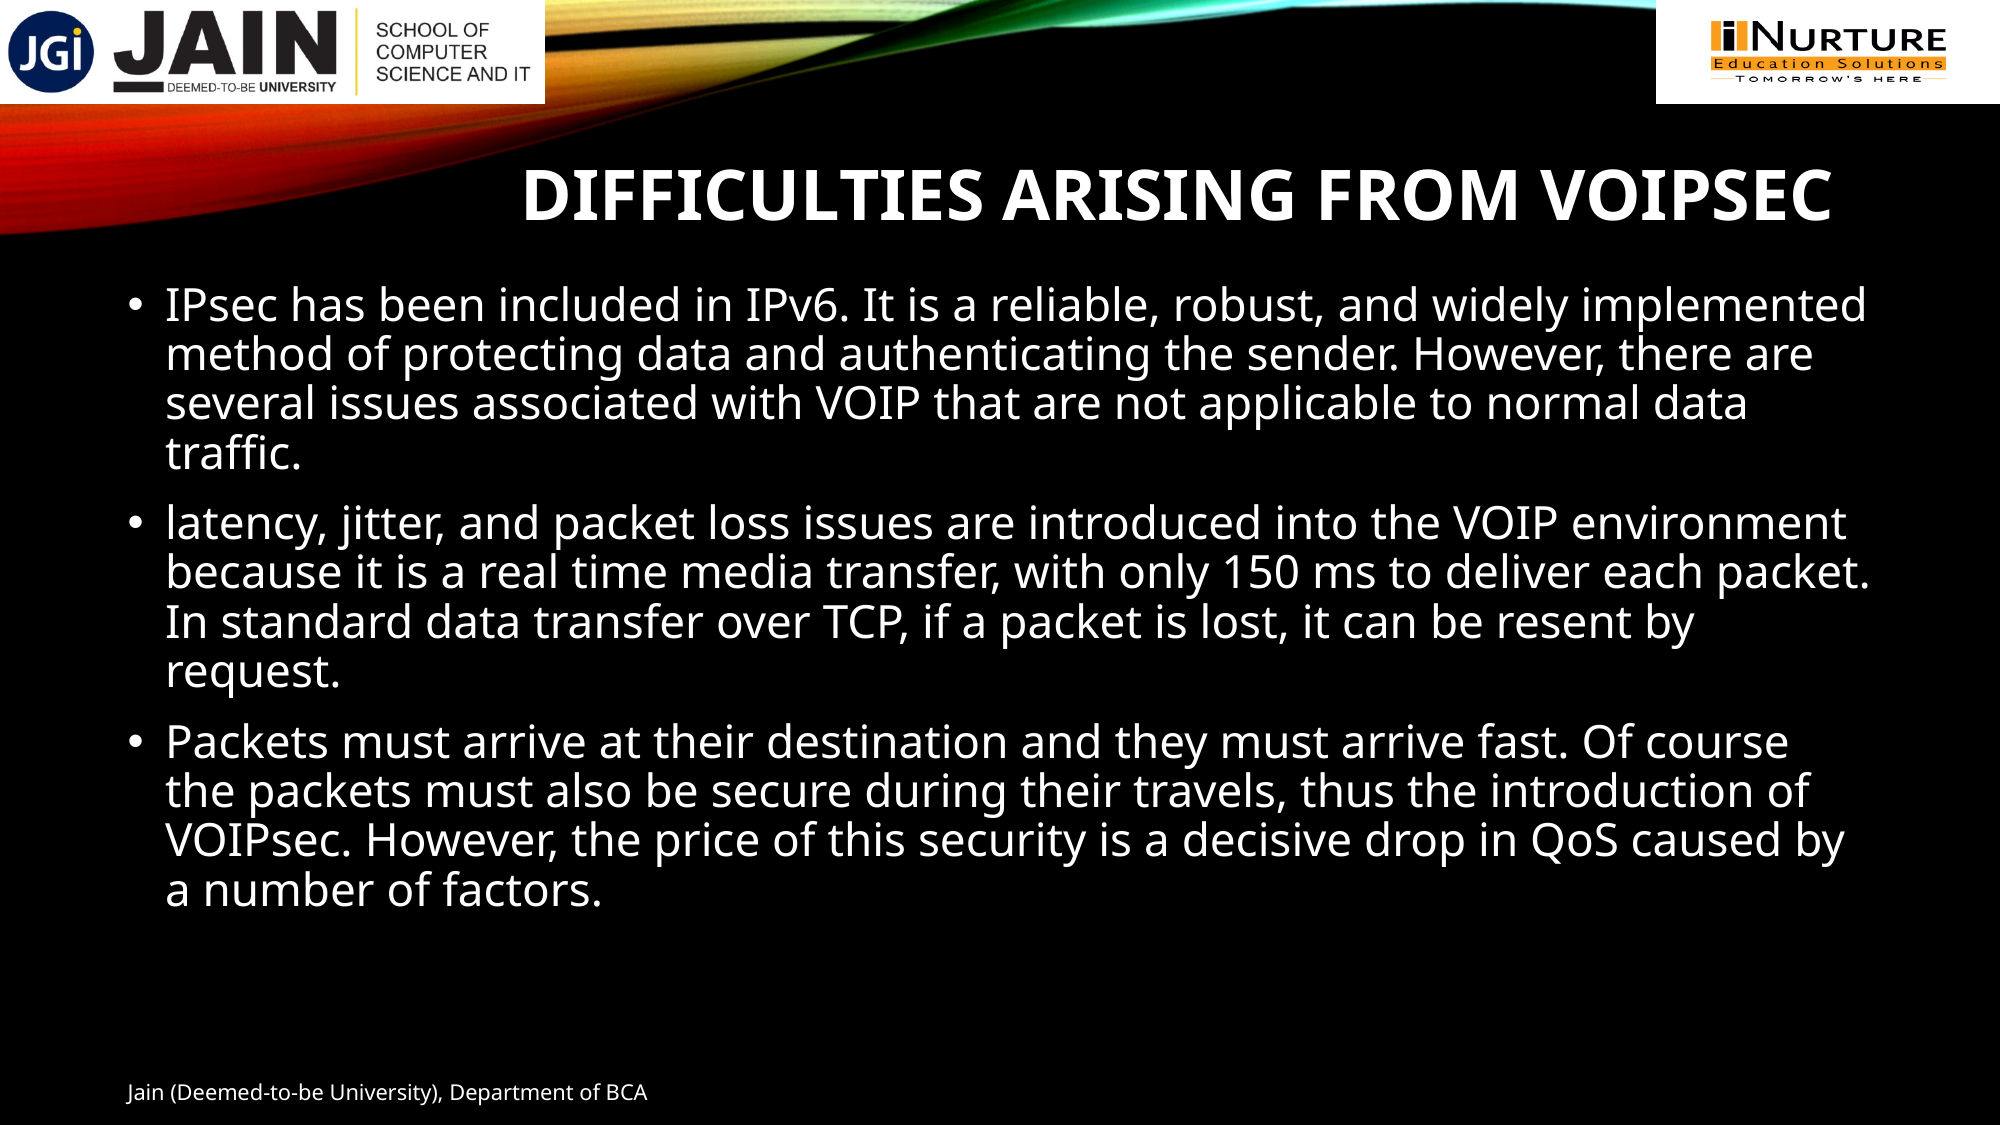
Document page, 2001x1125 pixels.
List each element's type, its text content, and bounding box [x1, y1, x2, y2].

title Difficulties Arising from VOIPsec [456, 145, 1869, 251]
picture [0, 0, 2000, 237]
list IPsec has been included in IPv6. It is a reliable, robust, and widely implemented method of protecting data and authenticating the sender. However, there are several issues associated with VOIP that are not applicable to normal data traffic. latency, jitter, and packet loss issues are introduced into the VOIP environment because it is a real time media transfer, with only 150 ms to deliver each packet. In standard data transfer over TCP, if a packet is lost, it can be resent by request. Packets must arrive at their destination and they must arrive fast. Of course the packets must also be secure during their travels, thus the introduction of VOIPsec. However, the price of this security is a decisive drop in QoS caused by a number of factors. [112, 273, 1888, 1062]
footer Jain (Deemed-to-be University), Department of BCA [112, 1061, 1163, 1122]
